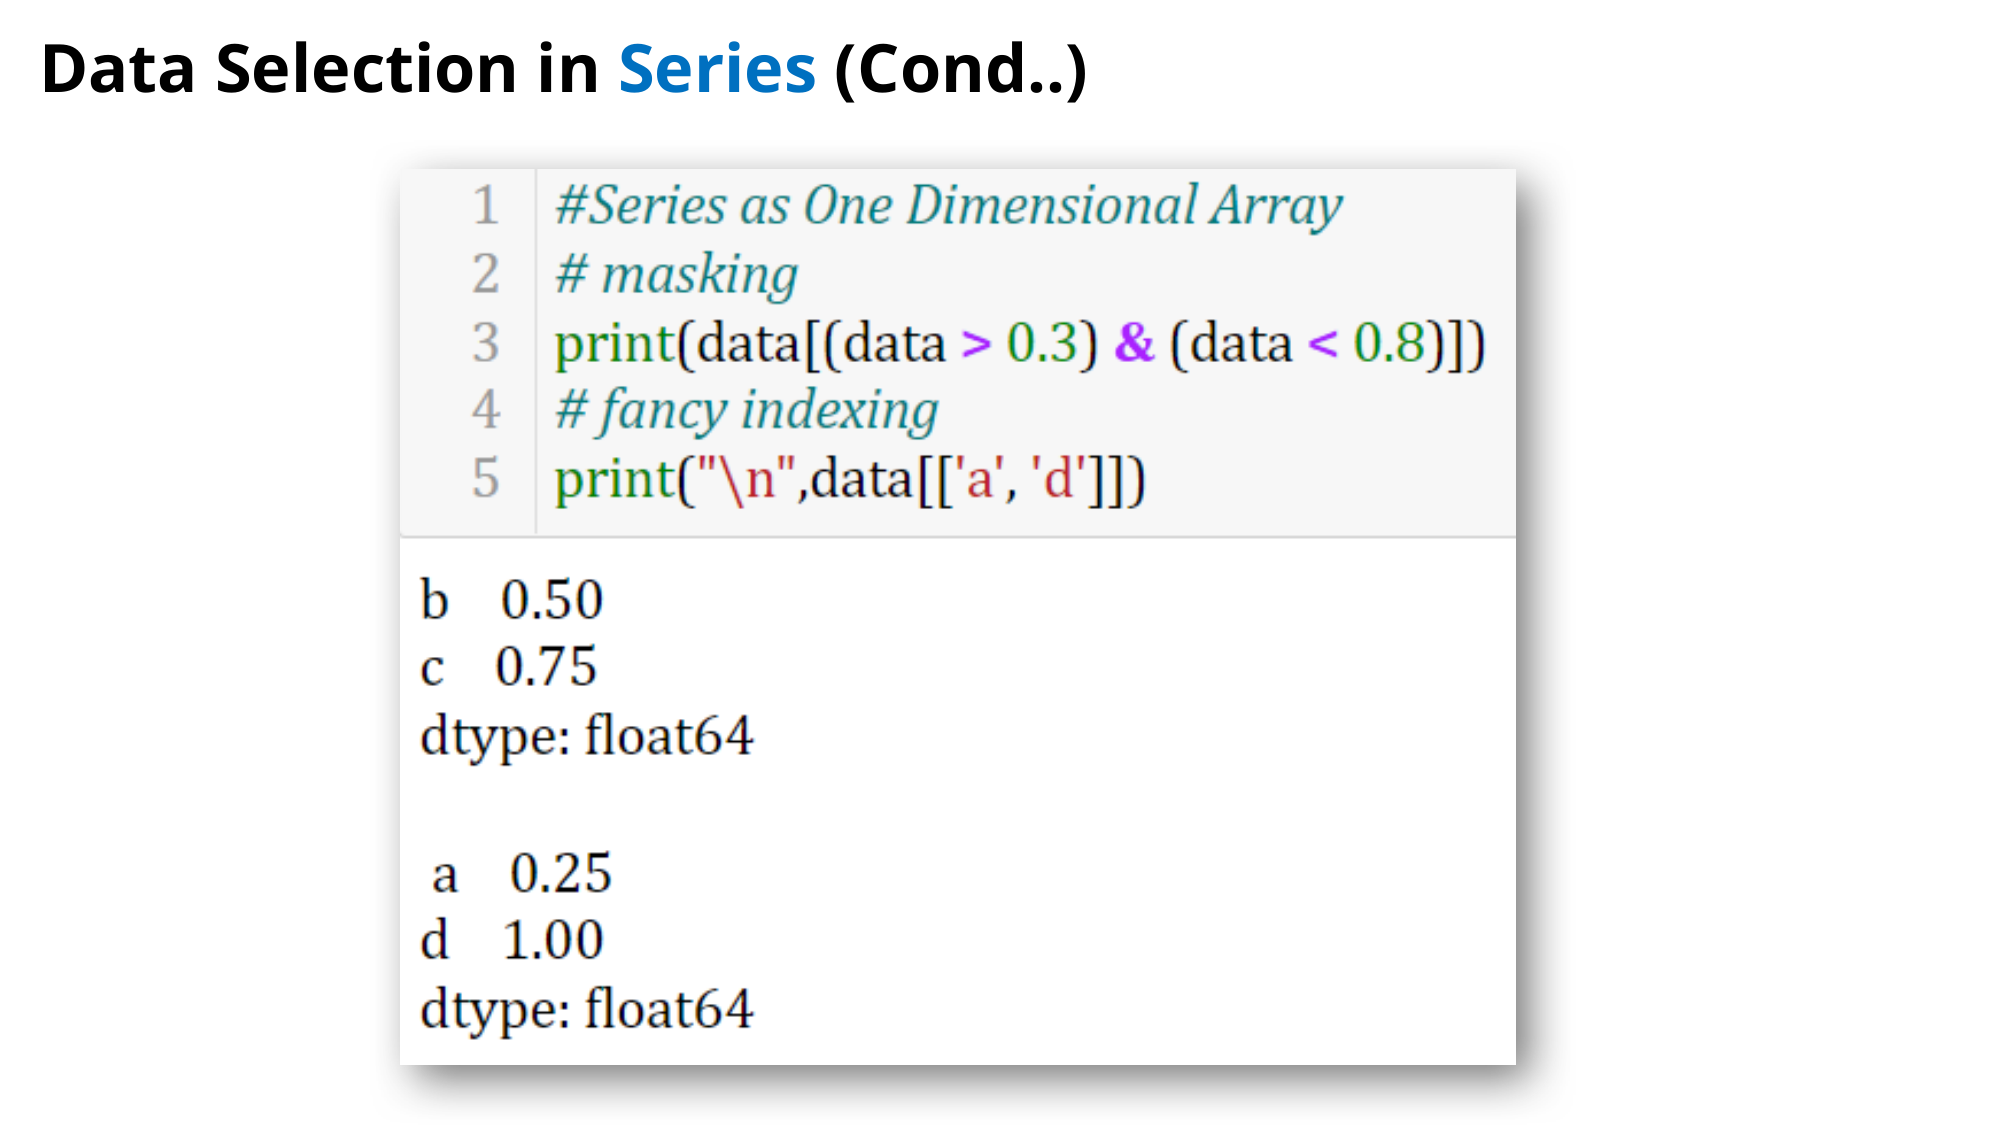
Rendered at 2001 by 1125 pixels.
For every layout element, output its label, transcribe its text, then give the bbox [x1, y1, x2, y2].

picture [400, 169, 1516, 1065]
text_box Data Selection in Series (Cond..) [24, 18, 1104, 113]
